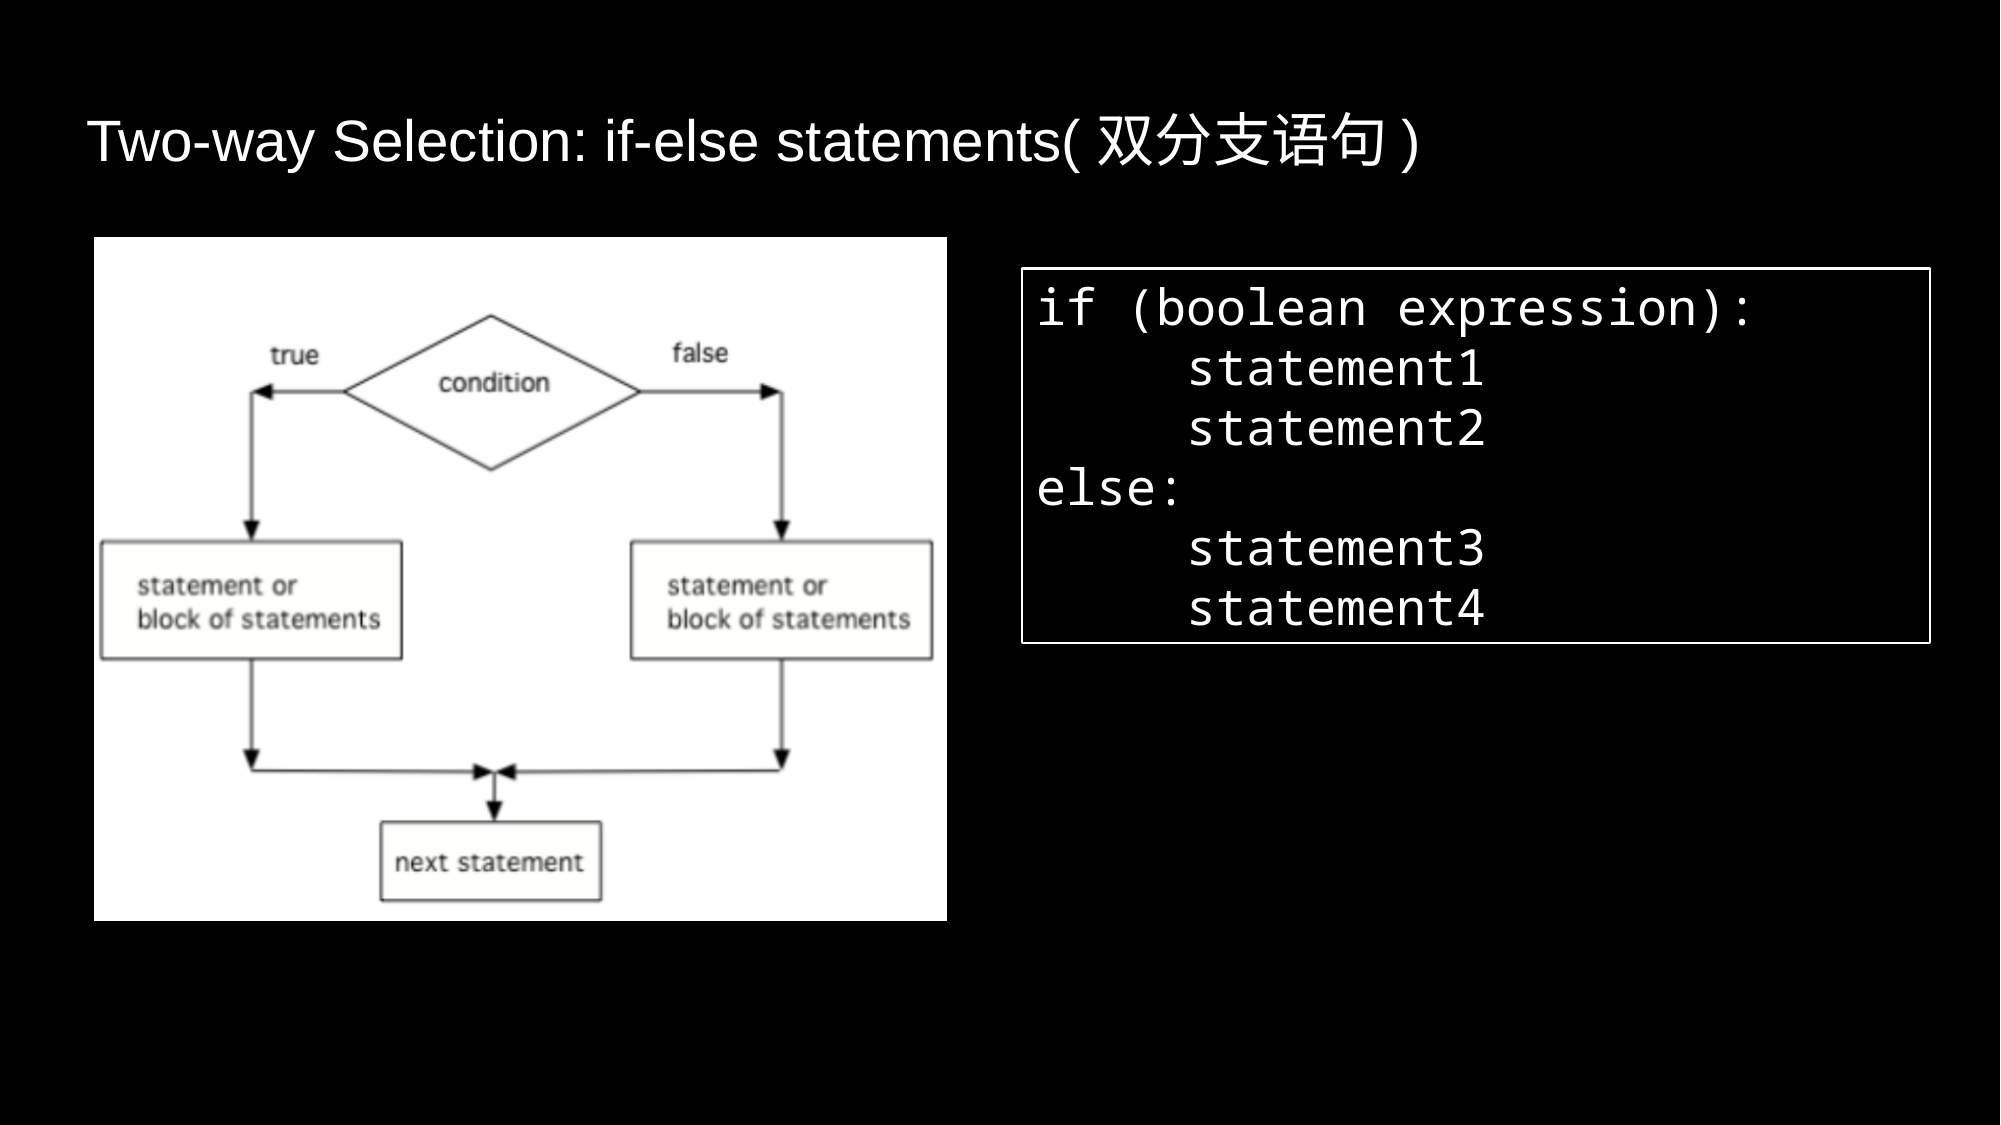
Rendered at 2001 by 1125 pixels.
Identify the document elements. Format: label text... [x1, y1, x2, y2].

text_box Two-way Selection: if-else statements(双分支语句) [66, 83, 1930, 209]
text_box if (boolean expression): statement1 statement2 else: statement3 statement4 [1022, 268, 1930, 644]
picture [94, 237, 948, 921]
